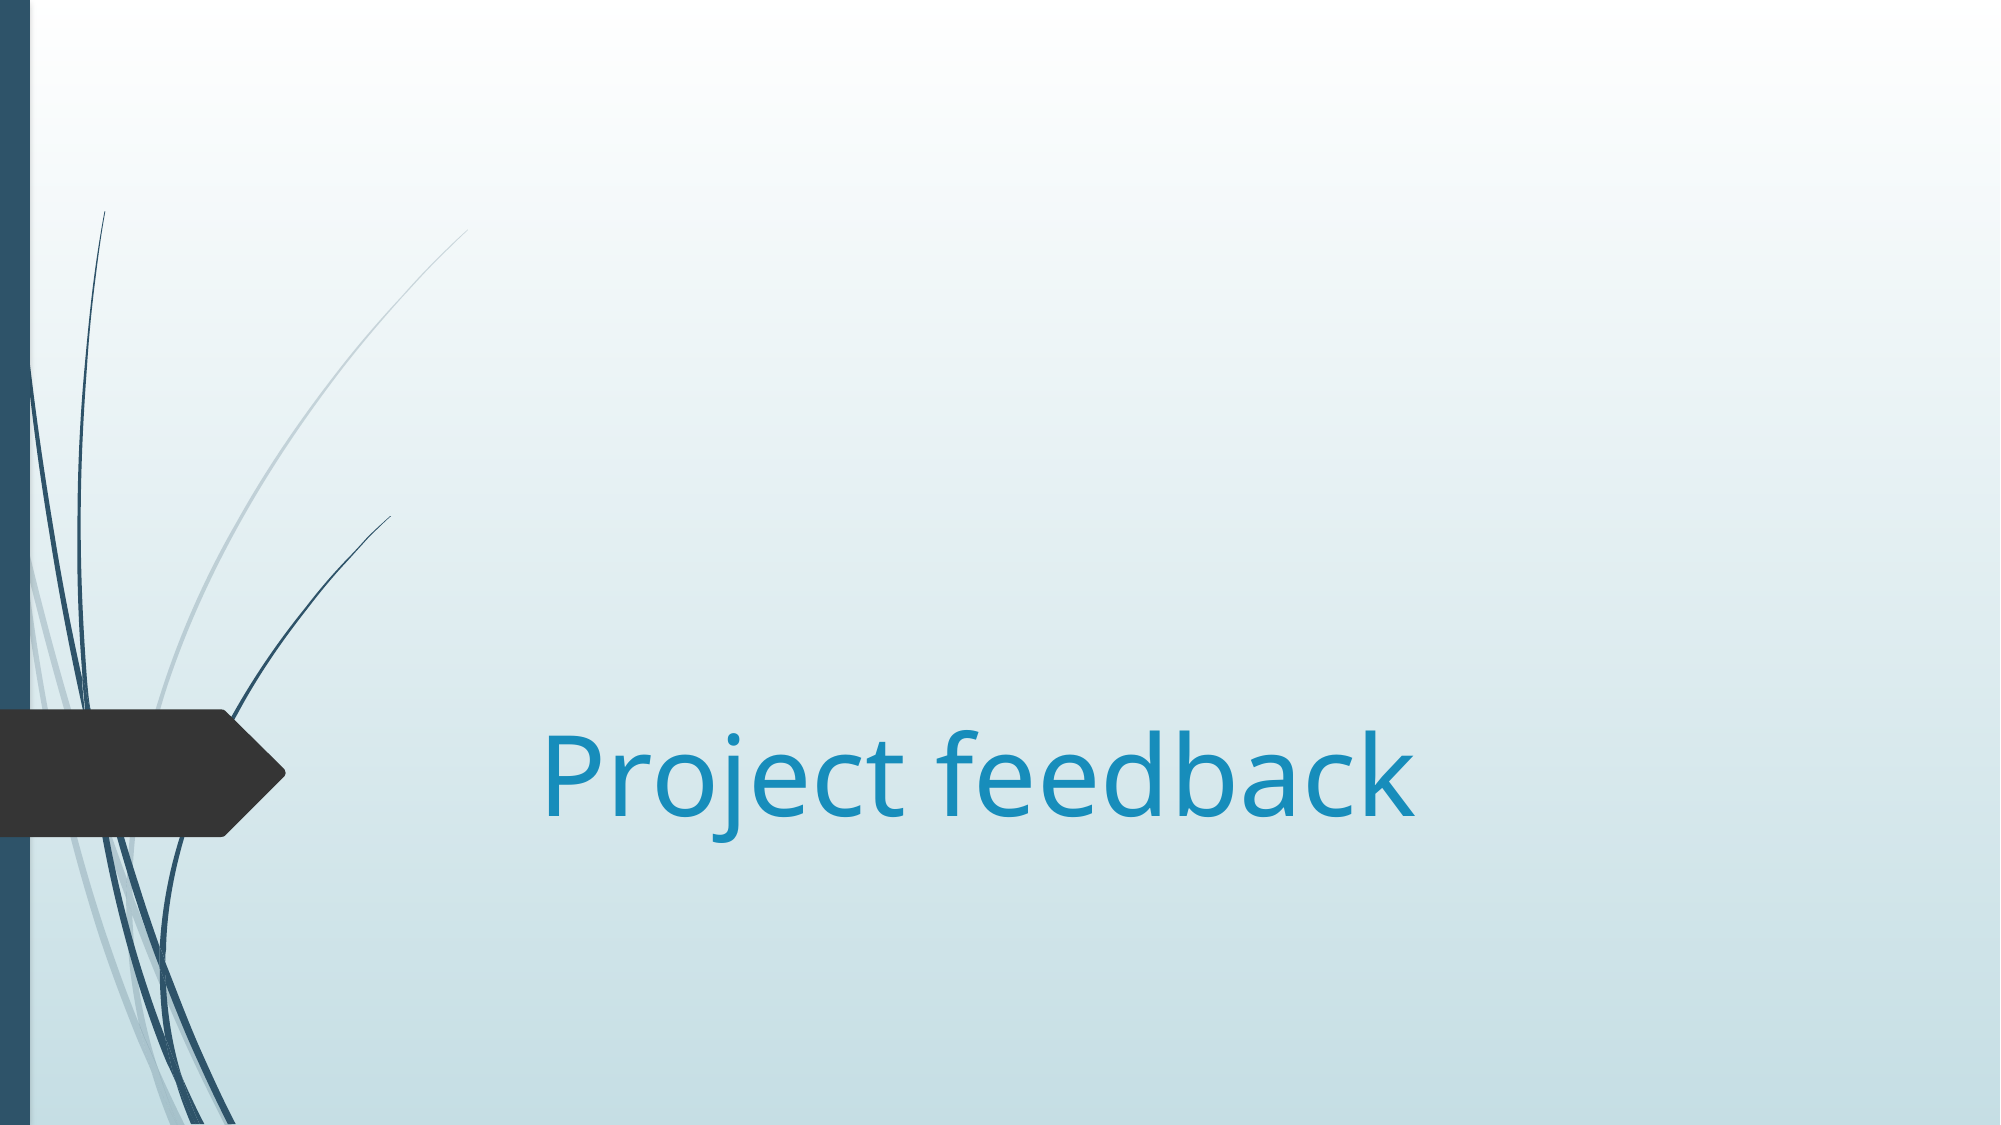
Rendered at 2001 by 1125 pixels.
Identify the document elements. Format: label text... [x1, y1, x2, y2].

title Project feedback [523, 623, 1761, 847]
